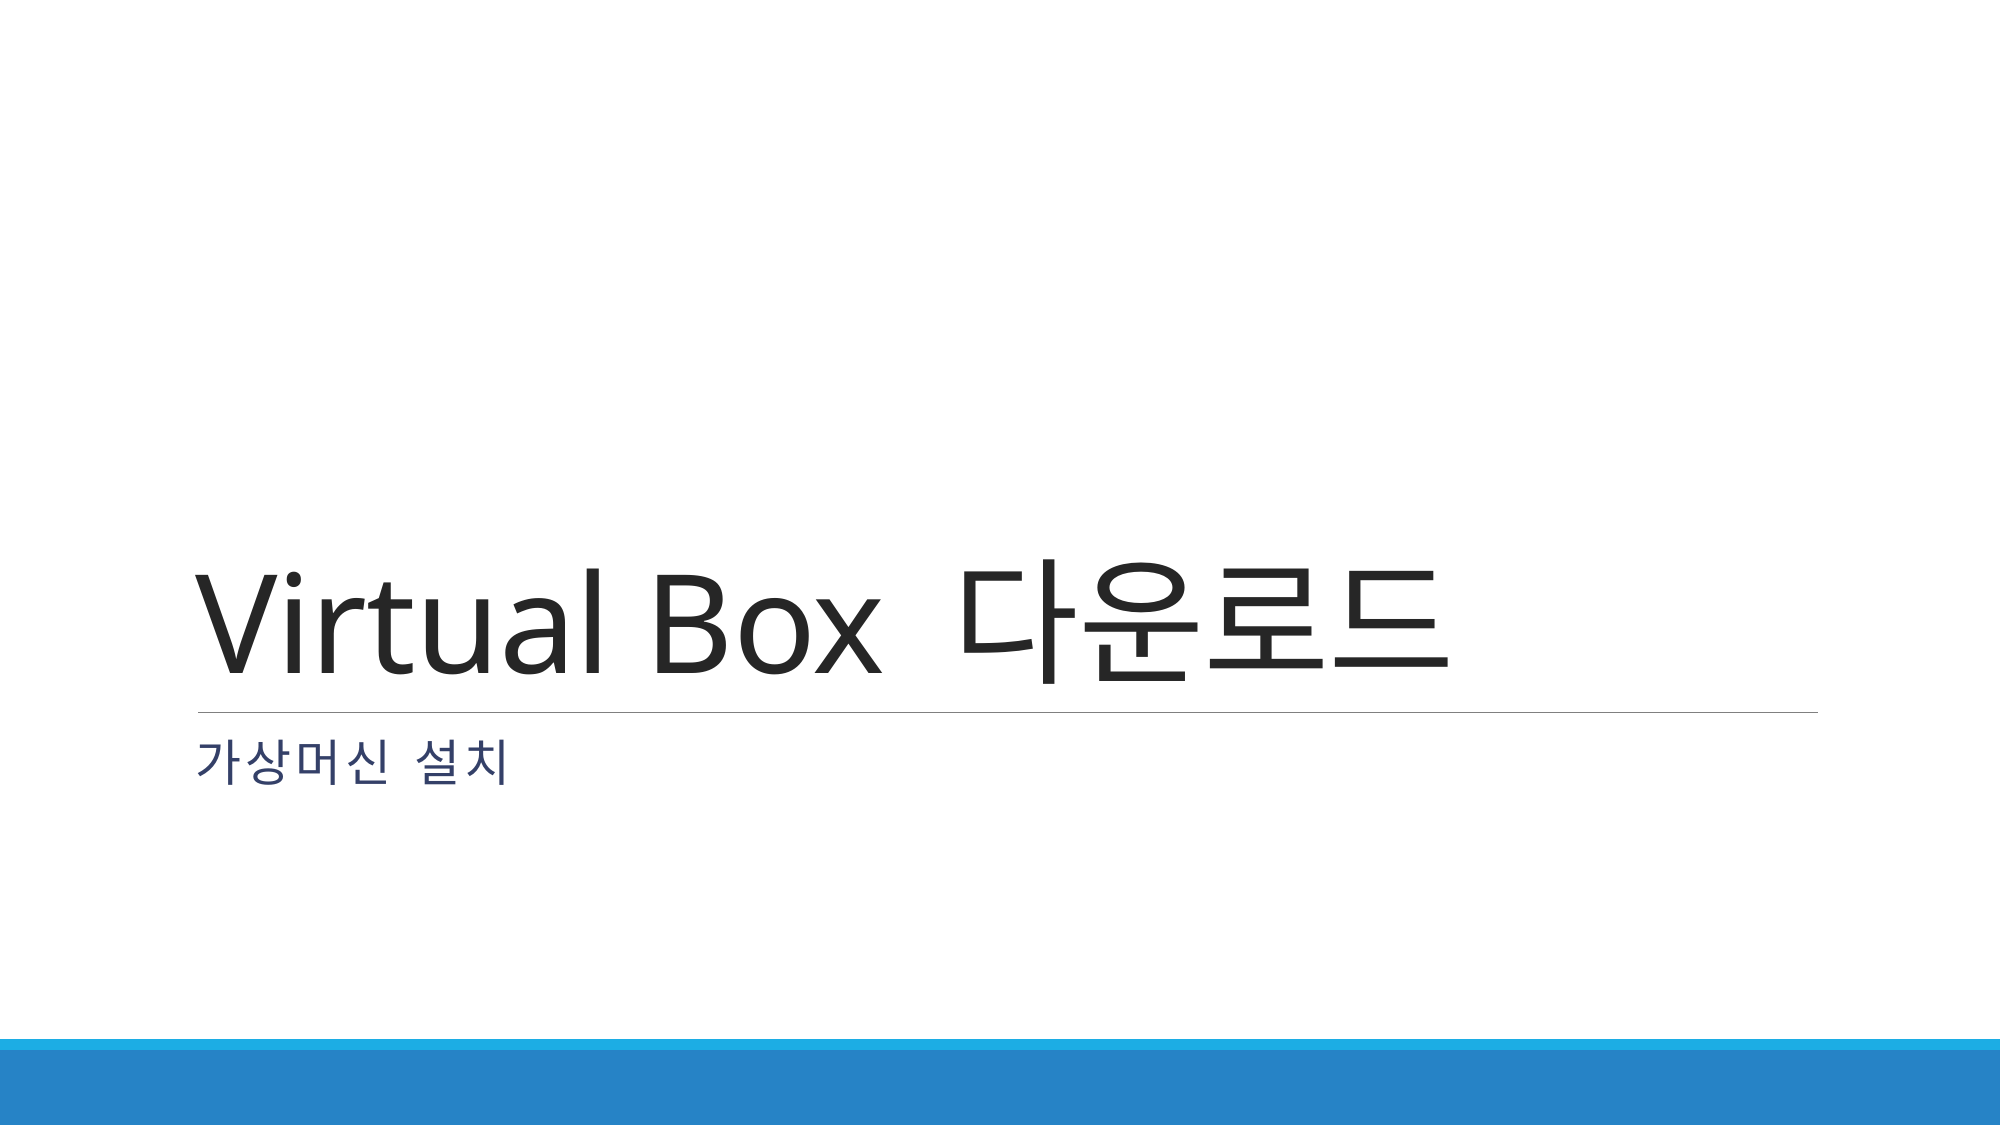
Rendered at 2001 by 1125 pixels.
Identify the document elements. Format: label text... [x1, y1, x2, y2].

title Virtual Box 다운로드 [180, 124, 1830, 710]
subtitle 가상머신 설치 [180, 730, 1831, 919]
